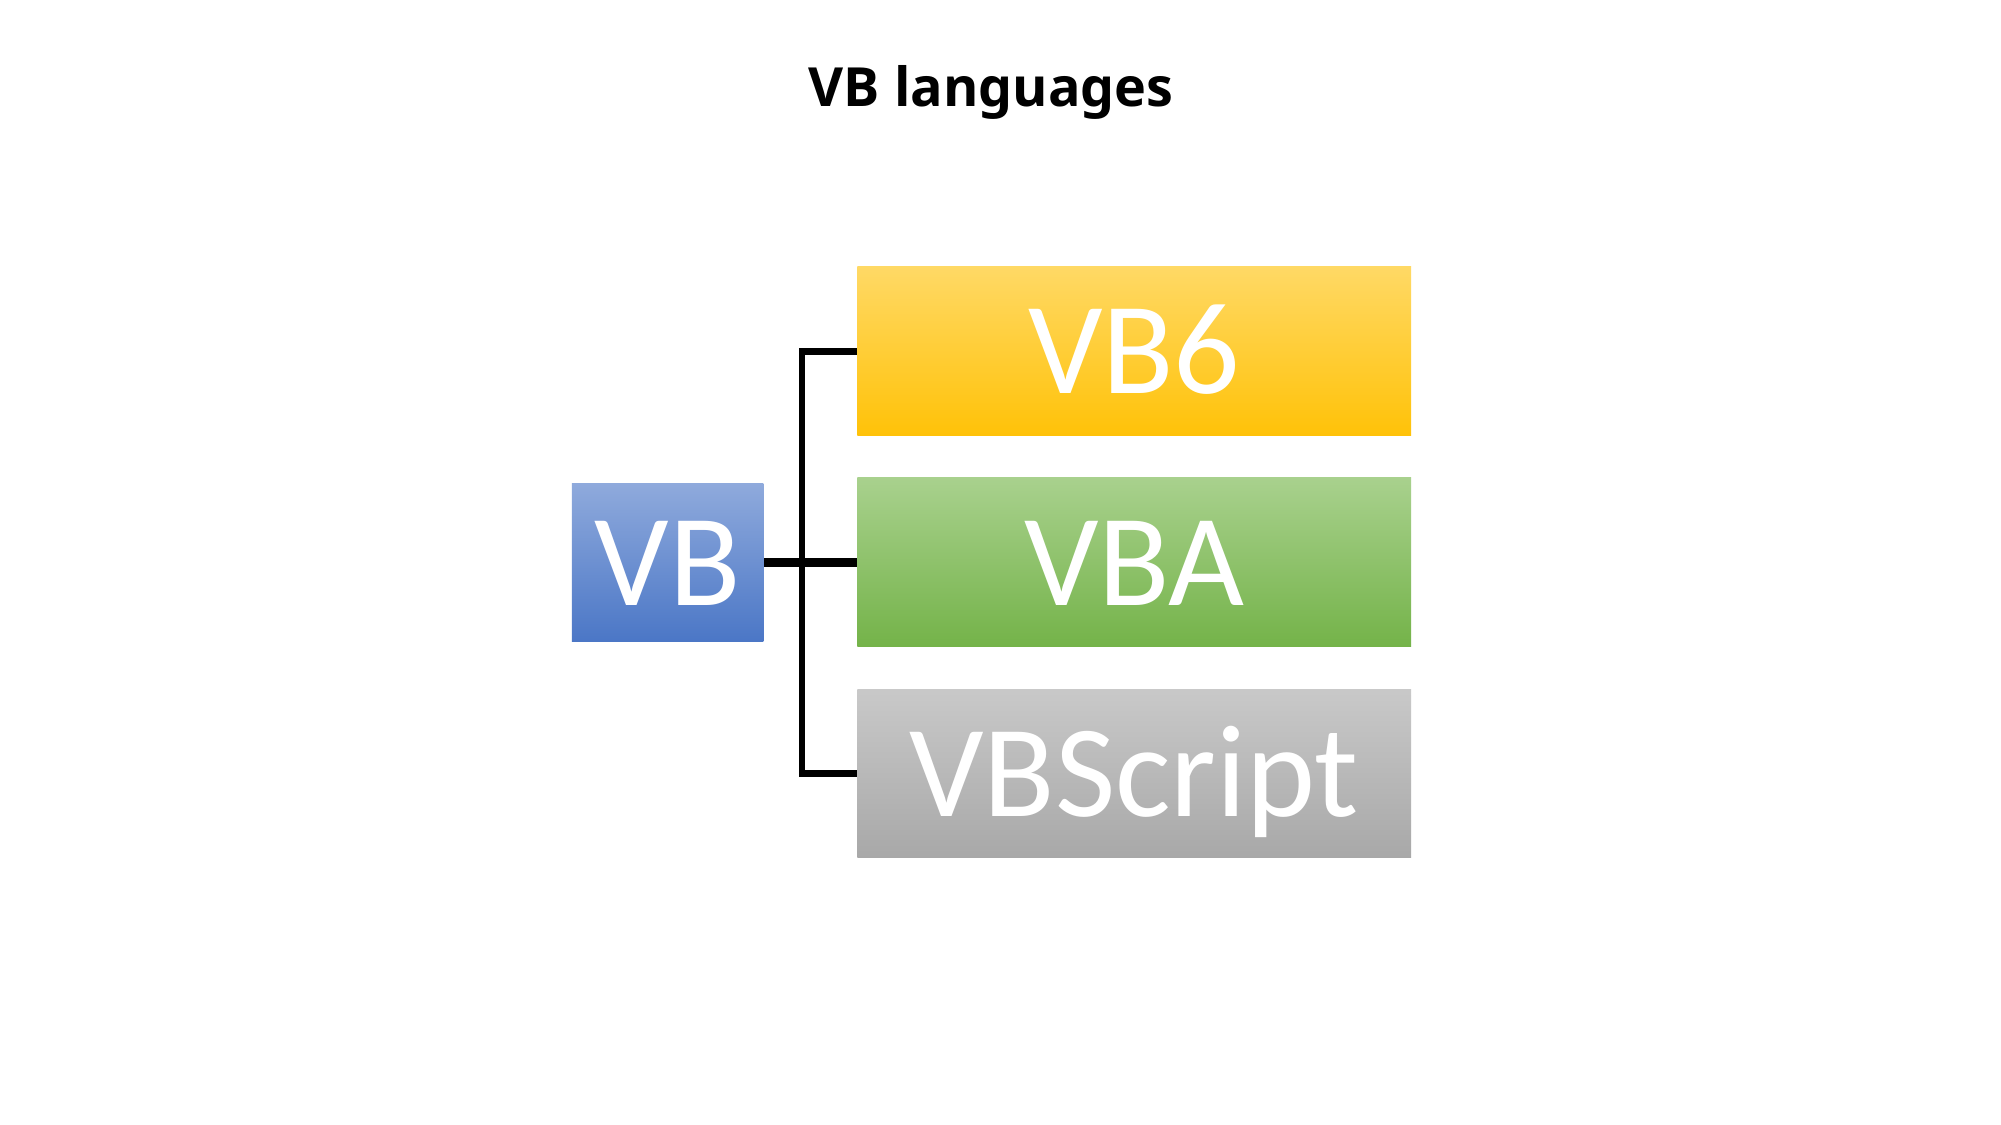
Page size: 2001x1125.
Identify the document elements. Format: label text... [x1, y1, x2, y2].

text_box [333, 117, 1667, 1007]
title VB languages [137, 41, 1863, 129]
